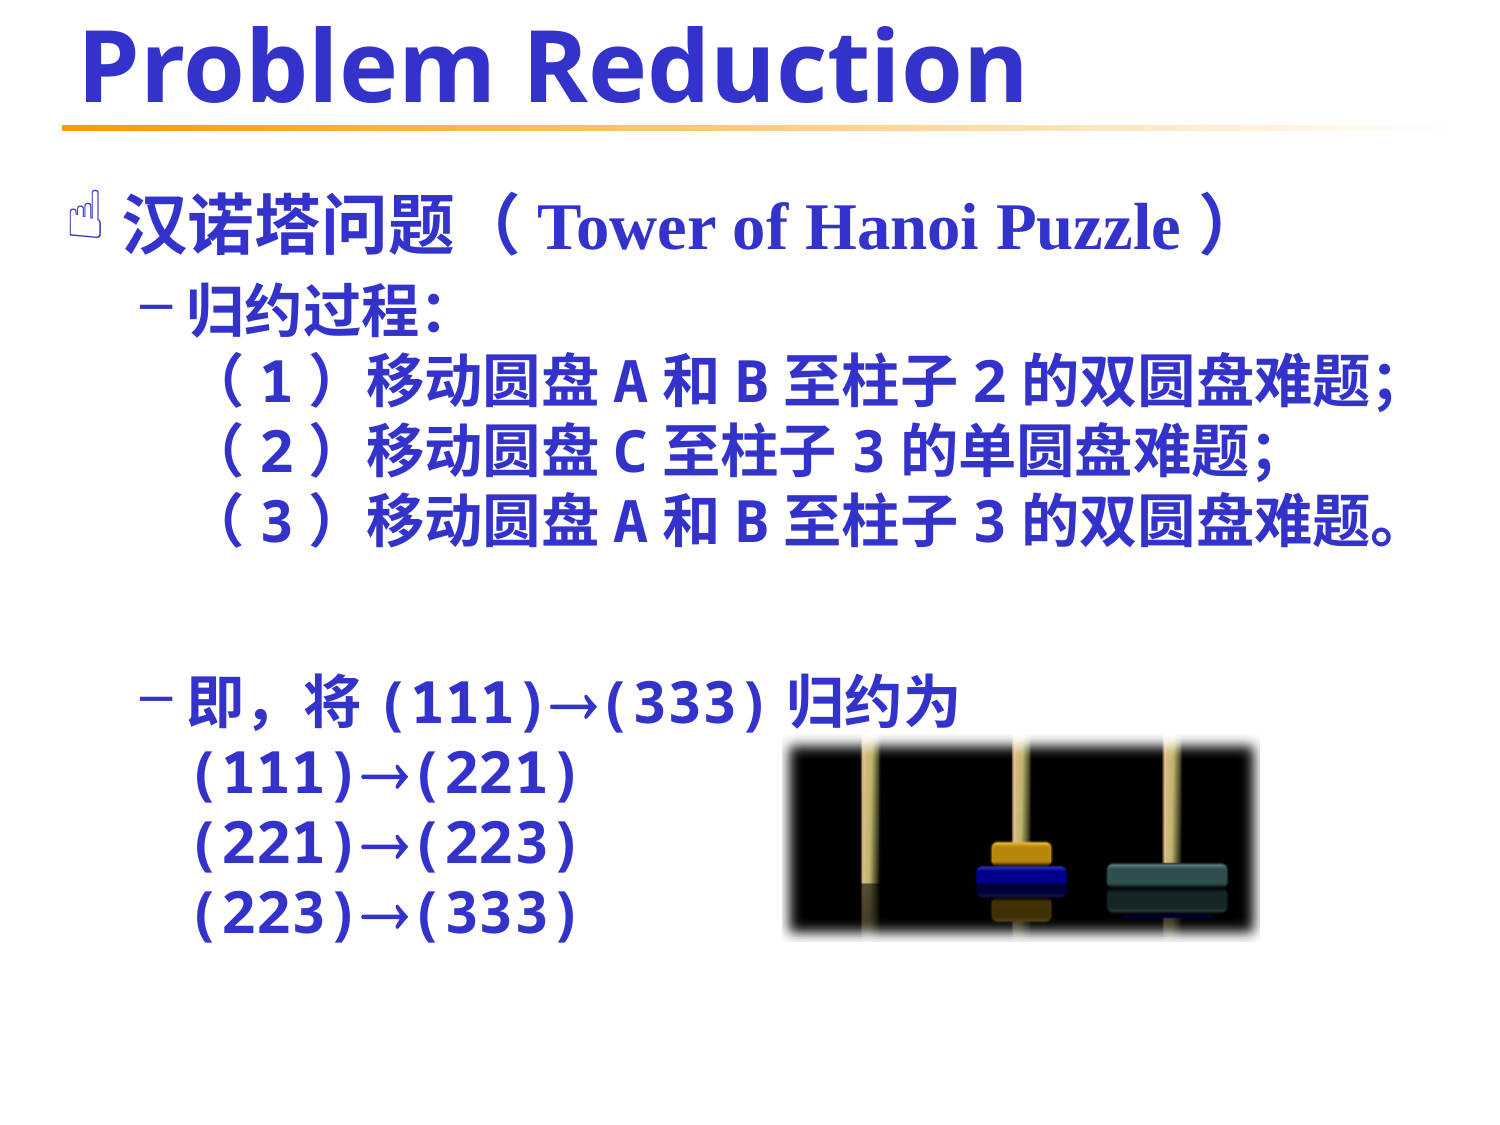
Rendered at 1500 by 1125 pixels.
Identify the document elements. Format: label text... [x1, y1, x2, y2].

title Problem Reduction [62, 0, 1500, 125]
picture [782, 734, 1260, 942]
list 汉诺塔问题（Tower of Hanoi Puzzle） 归约过程： （1）移动圆盘A和B至柱子2的双圆盘难题； （2）移动圆盘C至柱子3的单圆盘难题； （3）移动圆盘A和B至柱子3的双圆盘难题。 即，将(111)(333)归约为 (111)(221) (221)(223) (223)(333) [50, 174, 1450, 1088]
